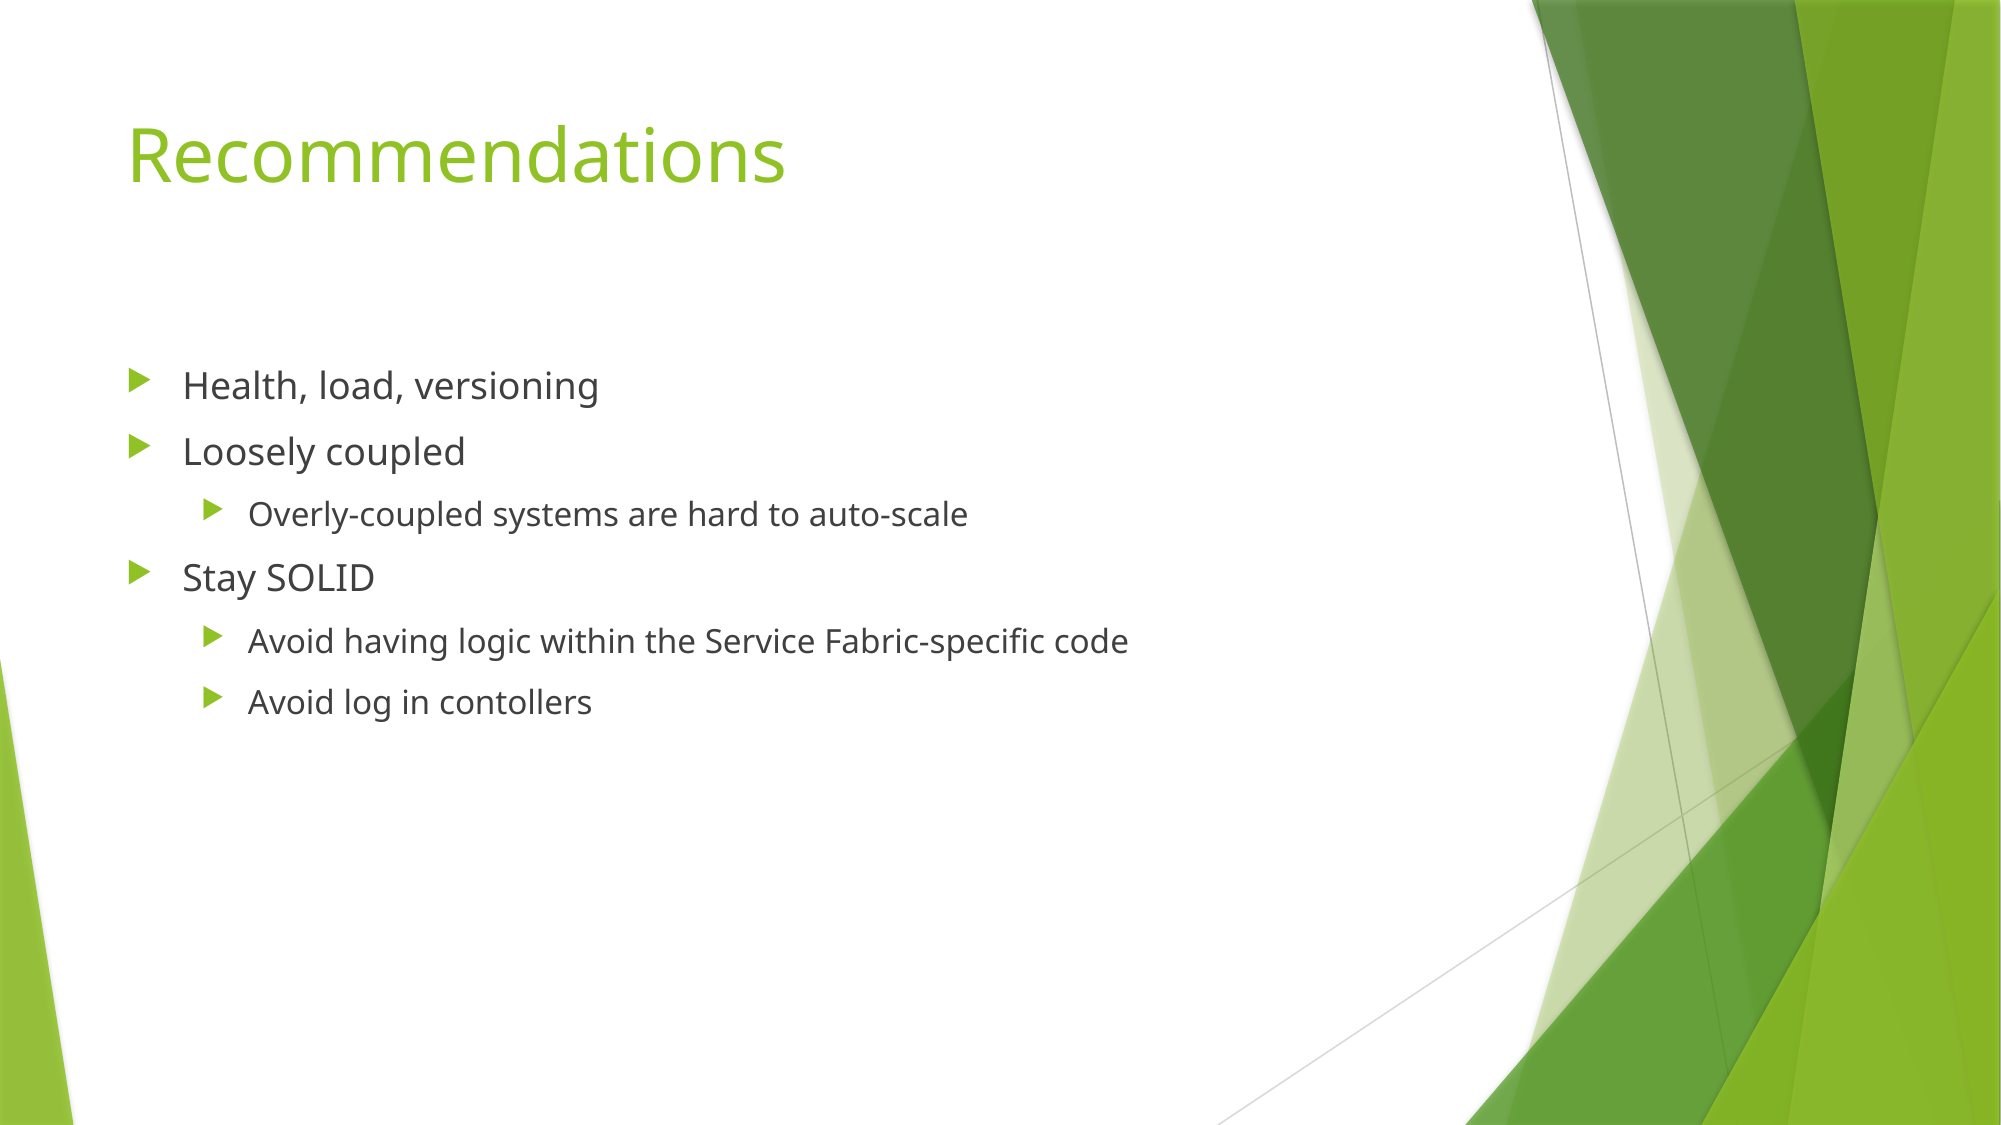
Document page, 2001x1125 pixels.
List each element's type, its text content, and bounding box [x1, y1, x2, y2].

title Recommendations [111, 99, 1522, 317]
list Health, load, versioning Loosely coupled Overly-coupled systems are hard to auto-scale Stay SOLID Avoid having logic within the Service Fabric-specific code Avoid log in contollers [111, 354, 1522, 992]
